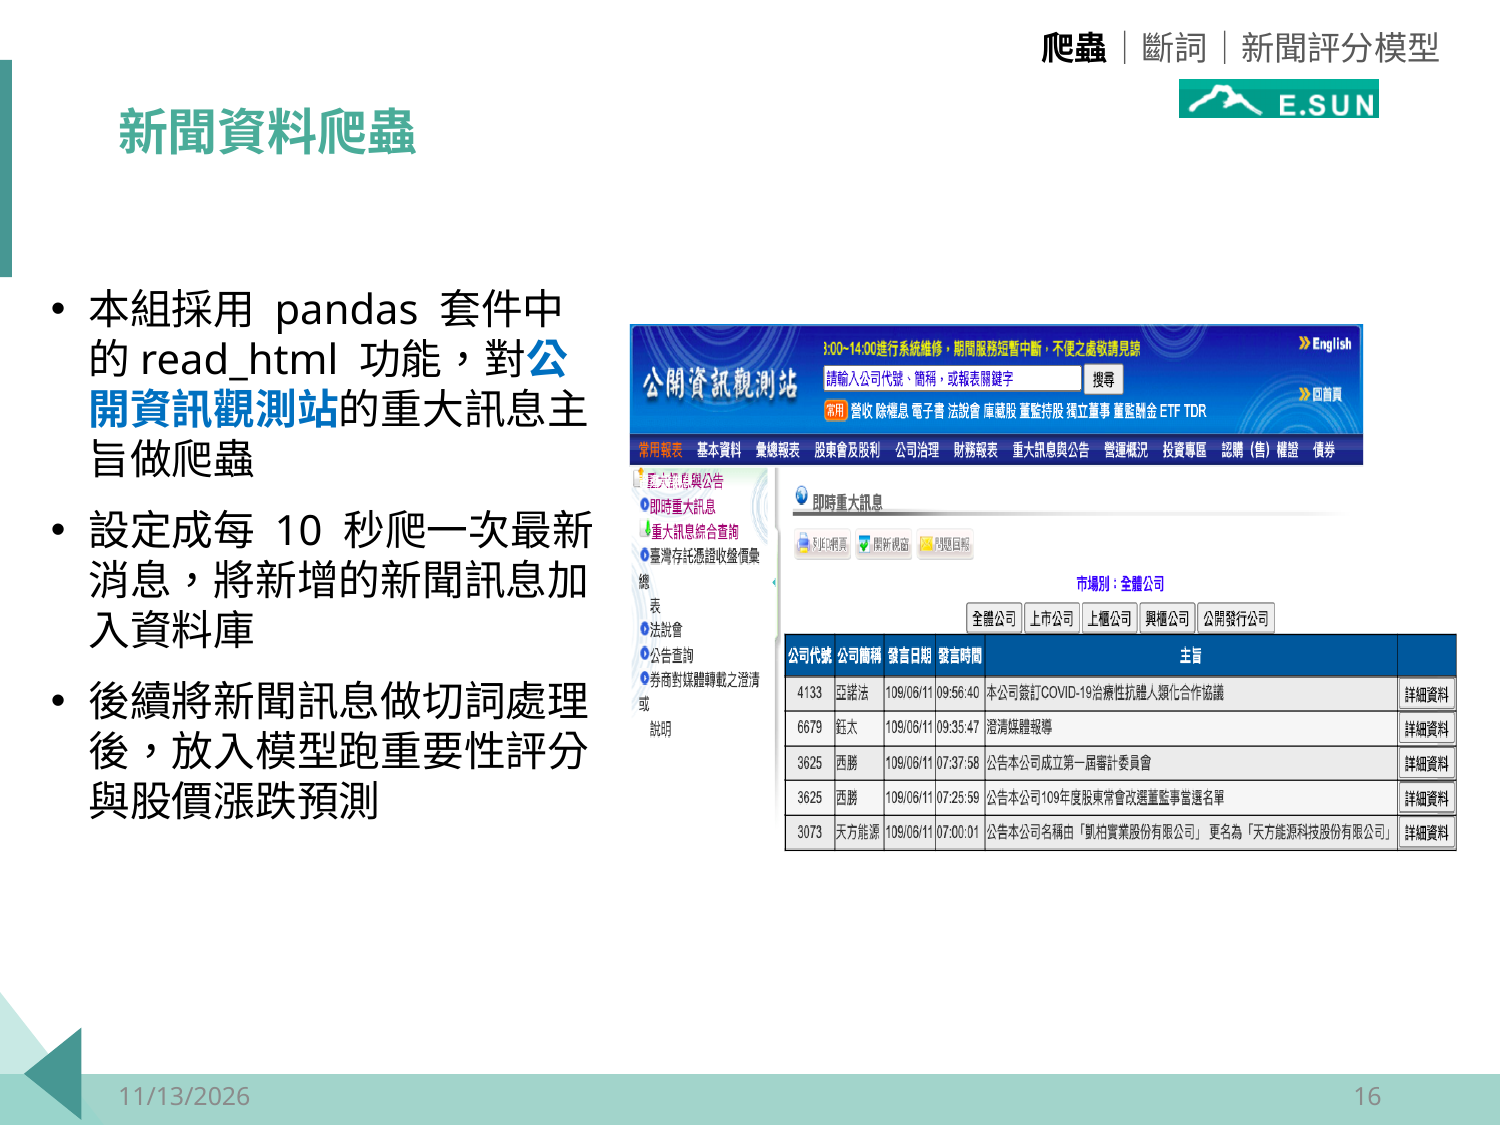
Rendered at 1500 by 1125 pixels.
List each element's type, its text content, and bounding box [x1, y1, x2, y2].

text_box 爬蟲｜斷詞｜新聞評分模型 [1026, 19, 1456, 75]
slide_number 16 [1059, 1067, 1397, 1125]
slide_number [103, 1067, 441, 1125]
picture [626, 324, 1465, 880]
list 本組採用 pandas 套件中的read_html 功能，對公開資訊觀測站的重大訊息主旨做爬蟲 設定成每 10 秒爬一次最新消息，將新增的新聞訊息加入資料庫 後續將新聞訊息做切詞處理後，放入模型跑重要性評分與股價漲跌預測 [35, 275, 621, 956]
title 新聞資料爬蟲 [103, 85, 1397, 184]
picture [1179, 79, 1379, 85]
